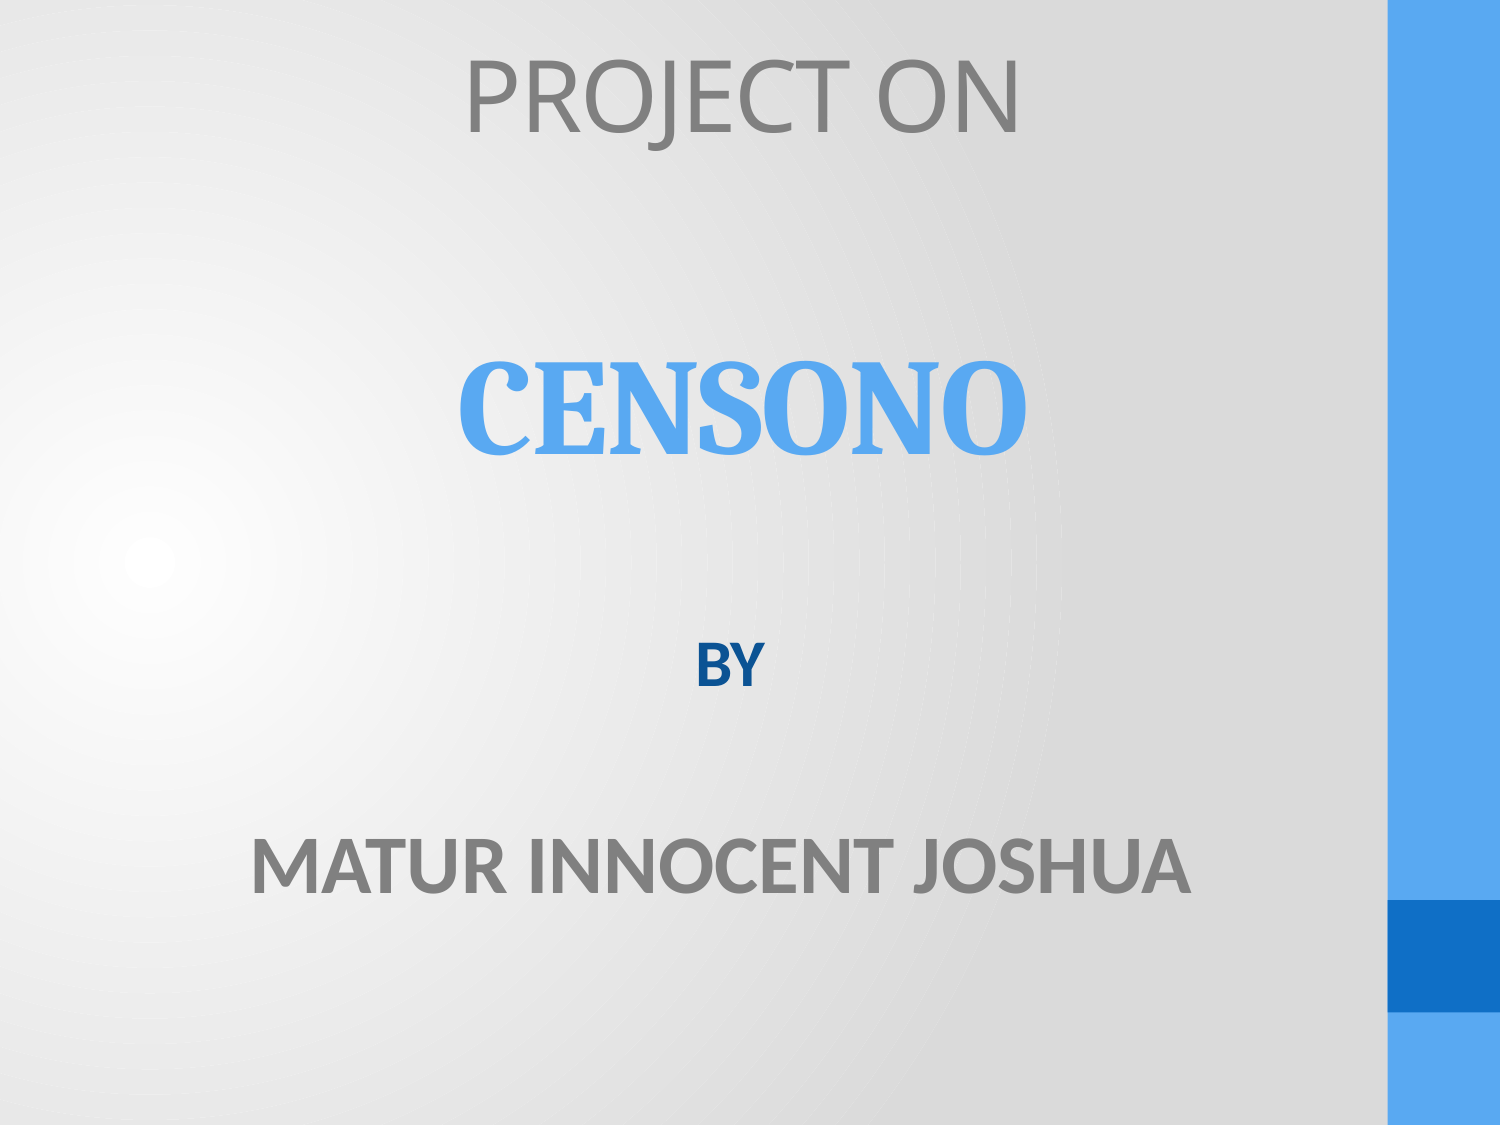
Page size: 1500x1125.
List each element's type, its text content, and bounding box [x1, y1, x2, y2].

subtitle BY MATUR INNOCENT JOSHUA [200, 612, 1260, 825]
title PROJECT ON CENSONO [125, 24, 1363, 451]
